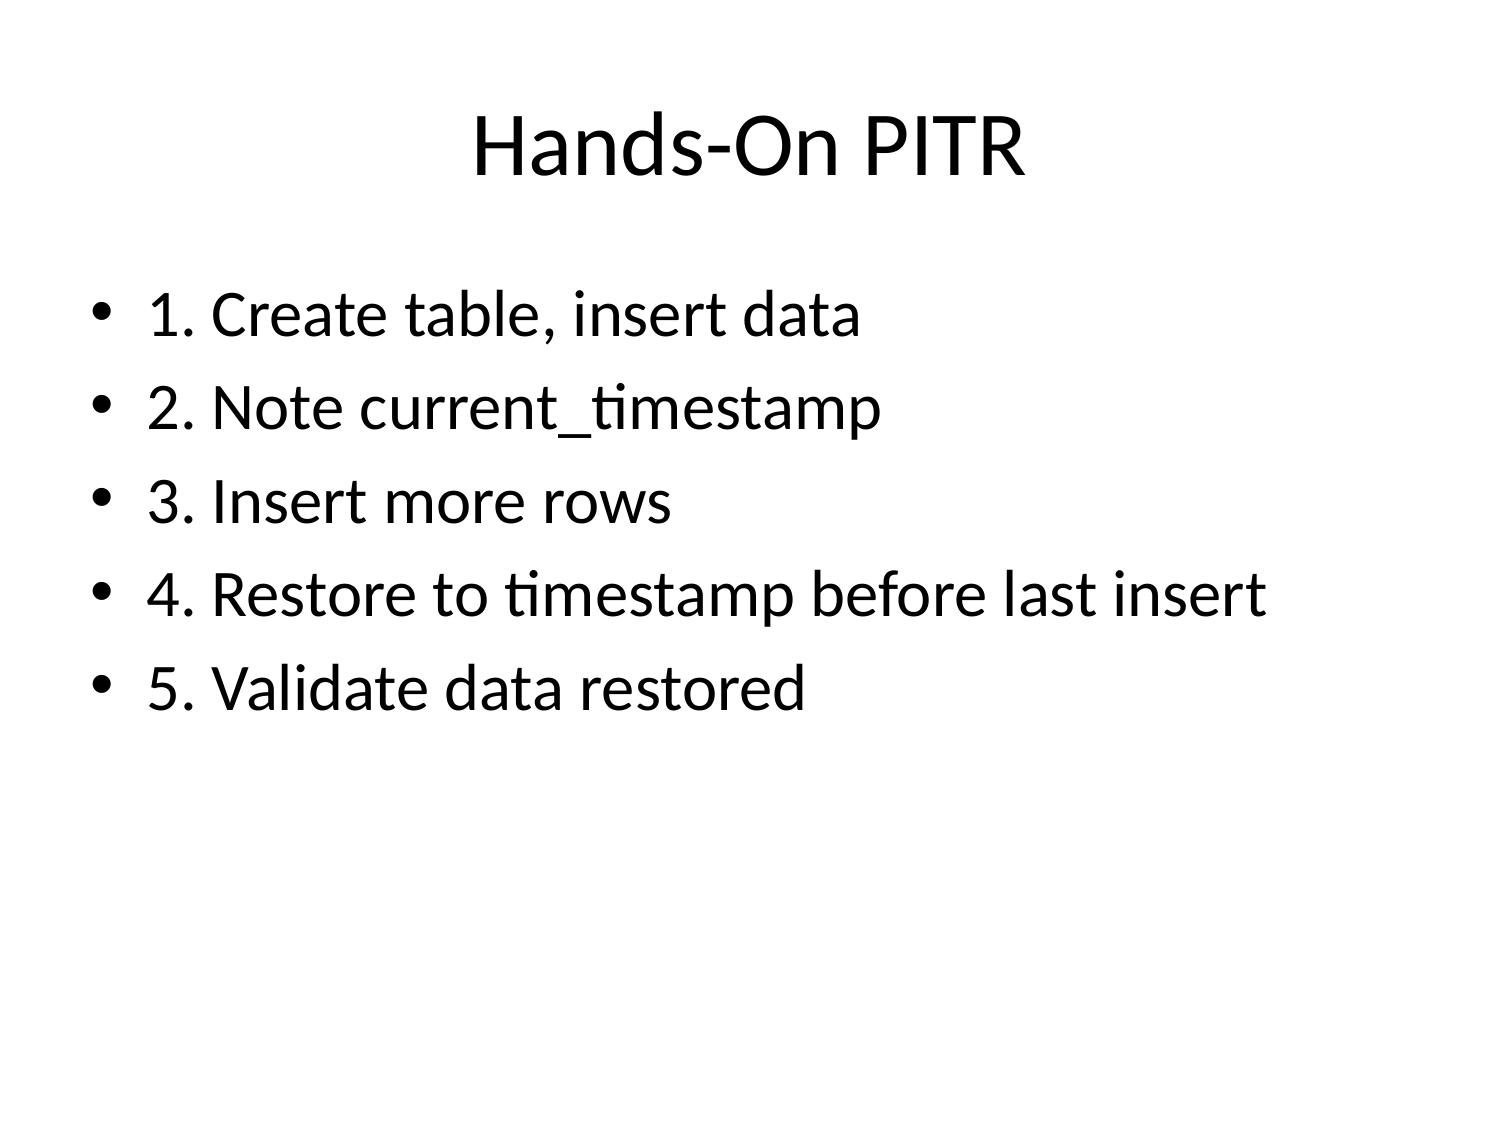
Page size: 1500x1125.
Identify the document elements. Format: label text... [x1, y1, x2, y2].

title Hands-On PITR [75, 45, 1425, 233]
list 1. Create table, insert data 2. Note current_timestamp 3. Insert more rows 4. Restore to timestamp before last insert 5. Validate data restored [75, 262, 1425, 1005]
